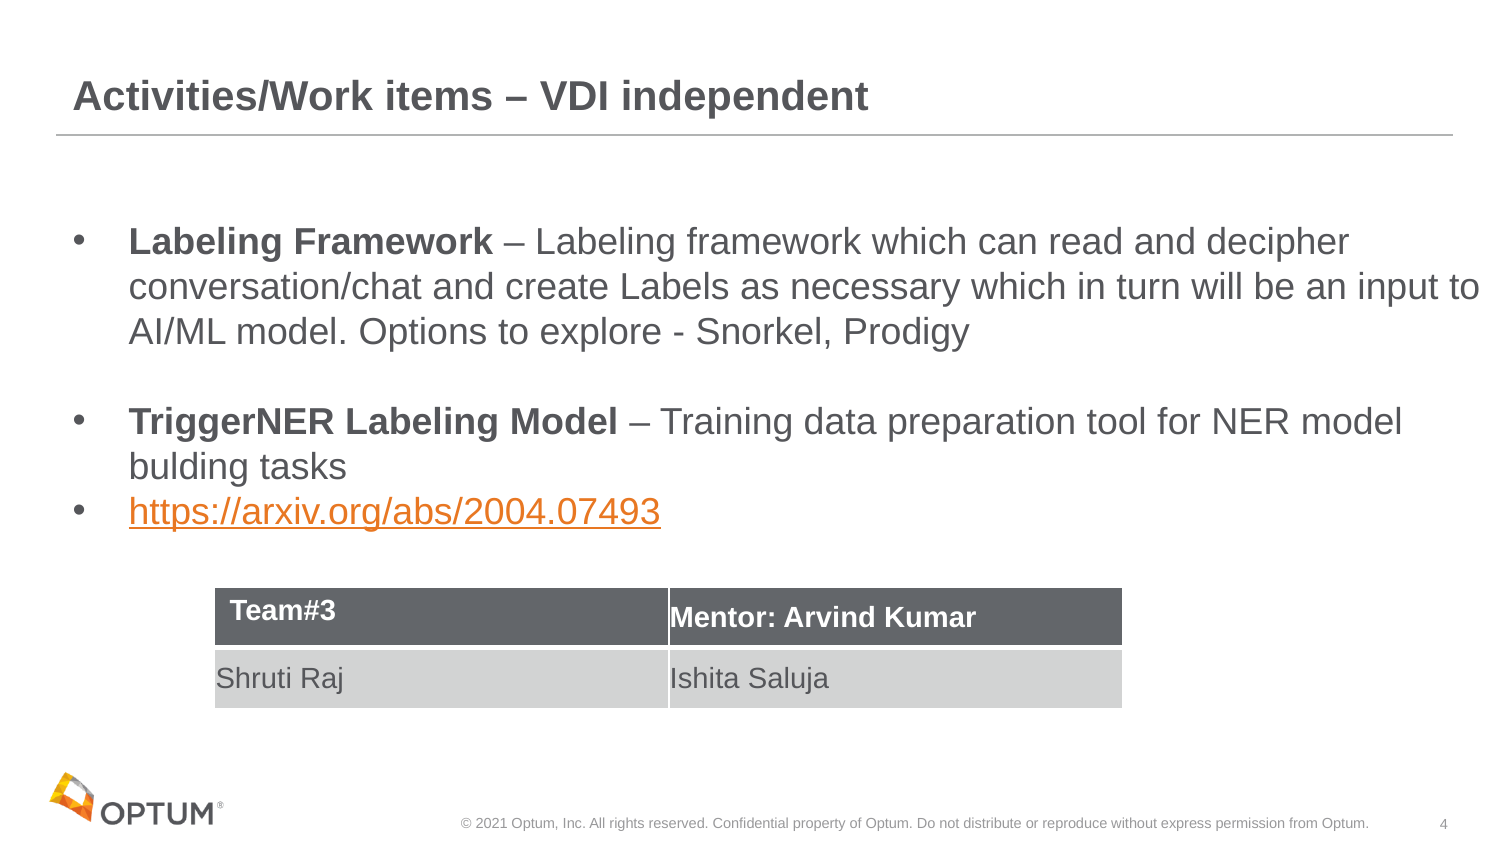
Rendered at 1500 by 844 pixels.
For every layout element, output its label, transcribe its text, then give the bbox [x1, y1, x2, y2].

slide_number 4 [1410, 800, 1478, 844]
table_header Team#3 [215, 588, 668, 645]
text_box Labeling Framework – Labeling framework which can read and decipher conversation/chat and create Labels as necessary which in turn will be an input to AI/ML model. Options to explore - Snorkel, Prodigy TriggerNER Labeling Model – Training data preparation tool for NER model bulding tasks https://arxiv.org/abs/2004.07493 [57, 164, 1500, 630]
table_cell Shruti Raj [215, 650, 668, 708]
text_box Activities/Work items – VDI independent [57, 61, 1241, 126]
picture [48, 770, 224, 826]
table_header Mentor: Arvind Kumar [670, 588, 1122, 645]
footer © 2021 Optum, Inc. All rights reserved. Confidential property of Optum. Do not distribute or reproduce without express permission from Optum. [412, 803, 1410, 842]
table_cell Ishita Saluja [670, 650, 1122, 708]
